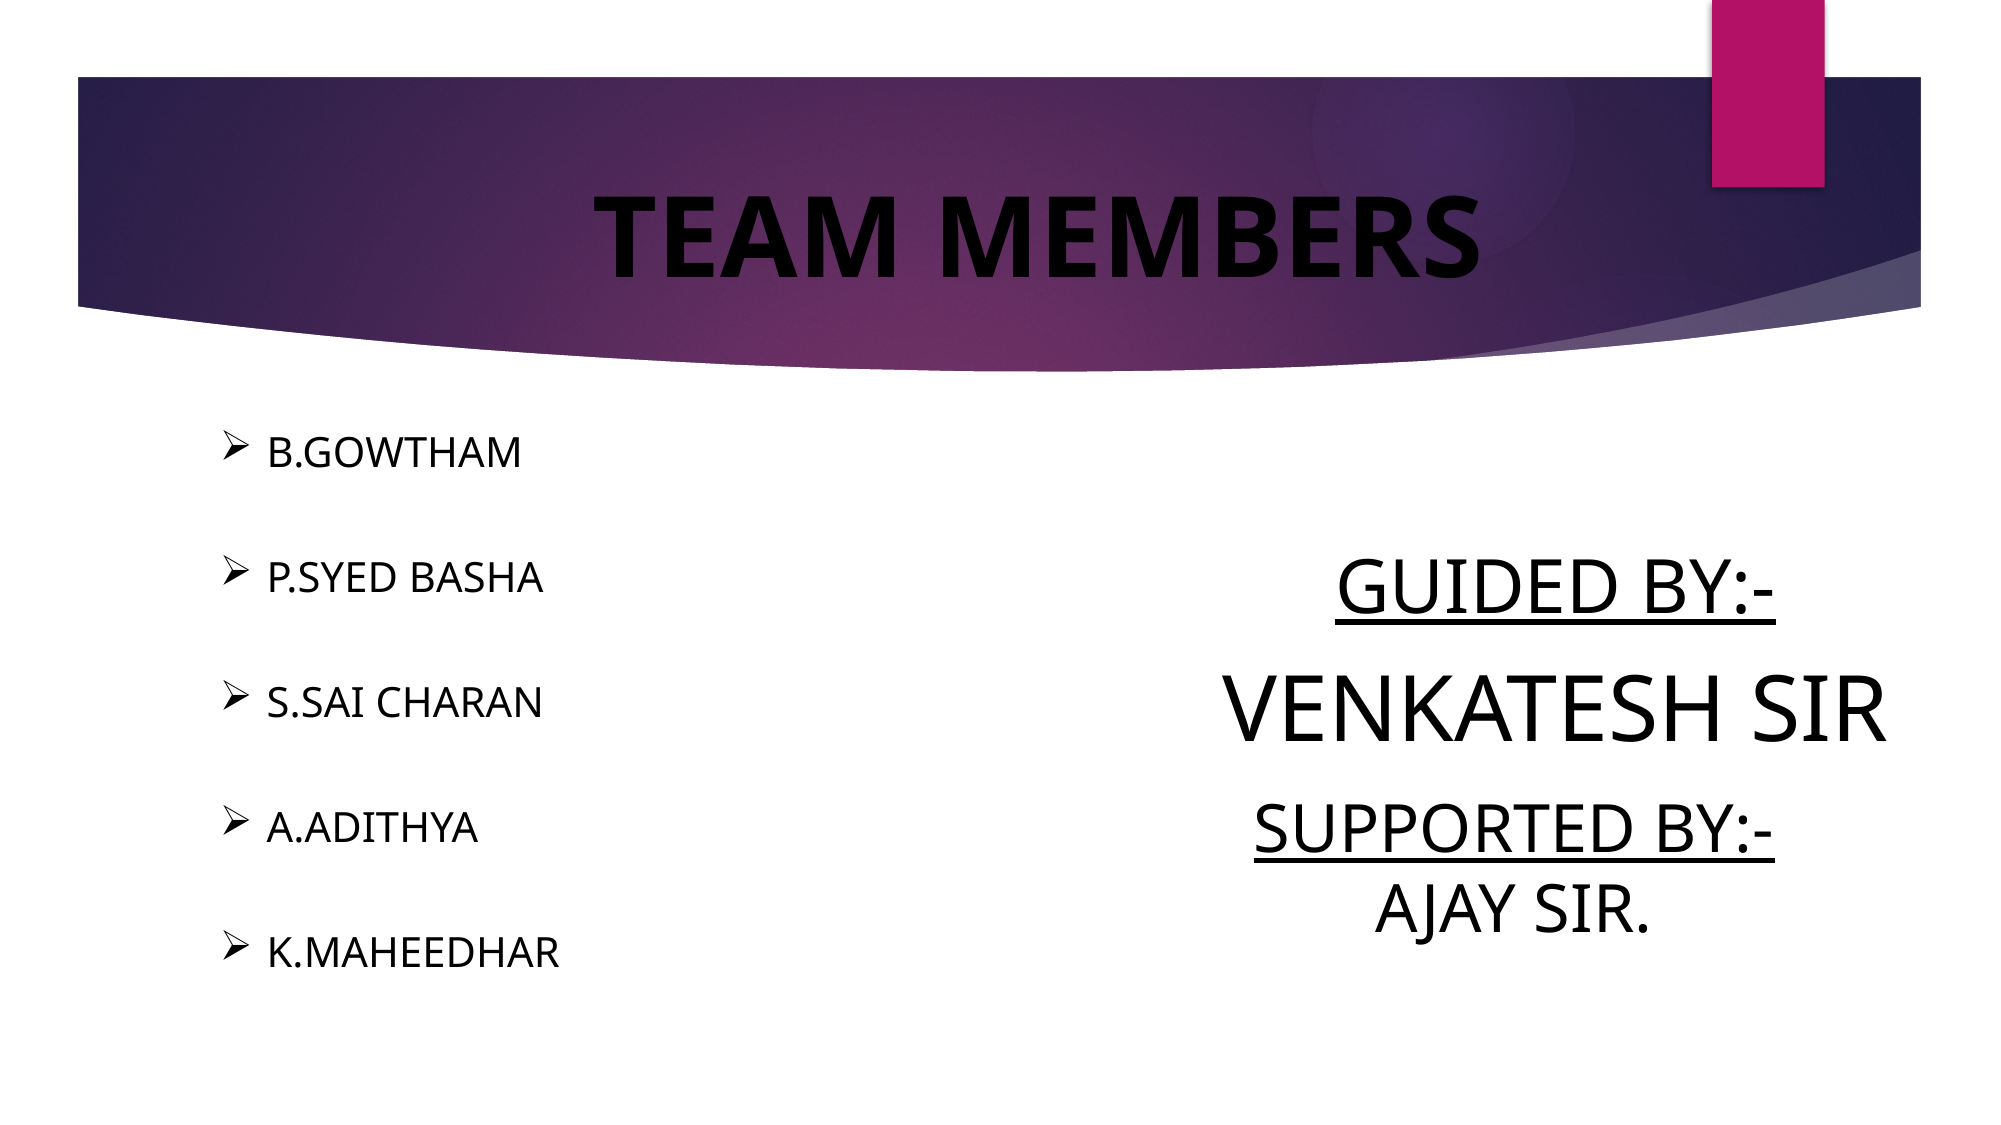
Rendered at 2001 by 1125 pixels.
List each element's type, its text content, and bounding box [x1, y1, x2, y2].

text_box B.GOWTHAM P.SYED BASHA S.SAI CHARAN A.ADITHYA K.MAHEEDHAR [205, 342, 1101, 983]
text_box GUIDED BY:- [1243, 531, 1869, 642]
text_box TEAM MEMBERS [561, 157, 1515, 308]
text_box SUPPORTED BY:- AJAY SIR. [1238, 778, 1790, 954]
text_box VENKATESH SIR [1207, 642, 1905, 768]
